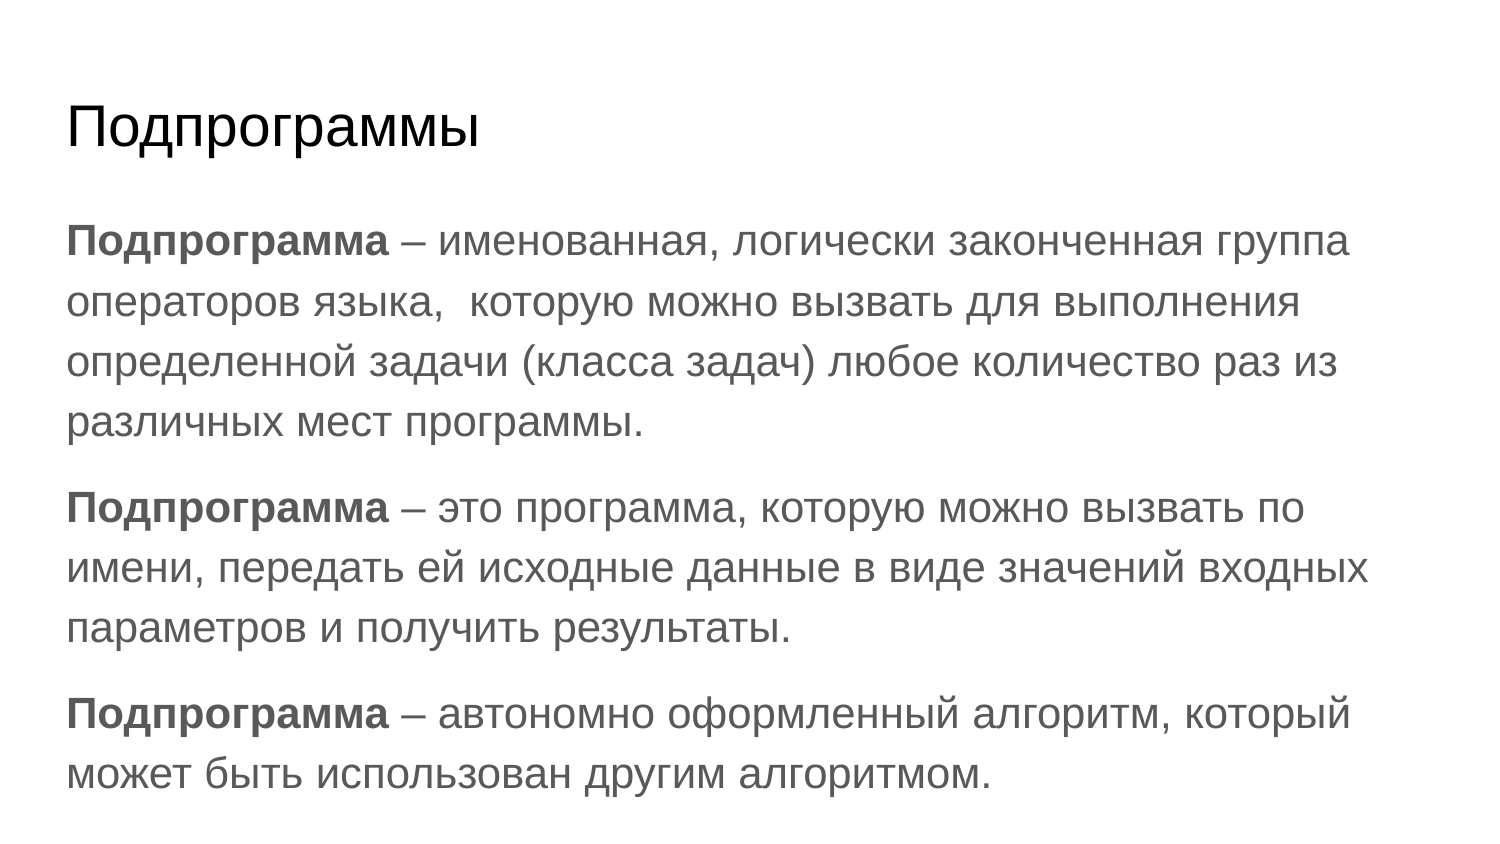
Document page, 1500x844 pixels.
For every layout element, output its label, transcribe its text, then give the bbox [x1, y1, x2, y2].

title Подпрограммы [51, 72, 1449, 167]
list Подпрограмма – именованная, логически законченная группа операторов языка, которую можно вызвать для выполнения определенной задачи (класса задач) любое количество раз из различных мест программы. Подпрограмма – это программа, которую можно вызвать по имени, передать ей исходные данные в виде значений входных параметров и получить результаты. Подпрограмма – автономно оформленный алгоритм, который может быть использован другим алгоритмом. [51, 189, 1449, 750]
